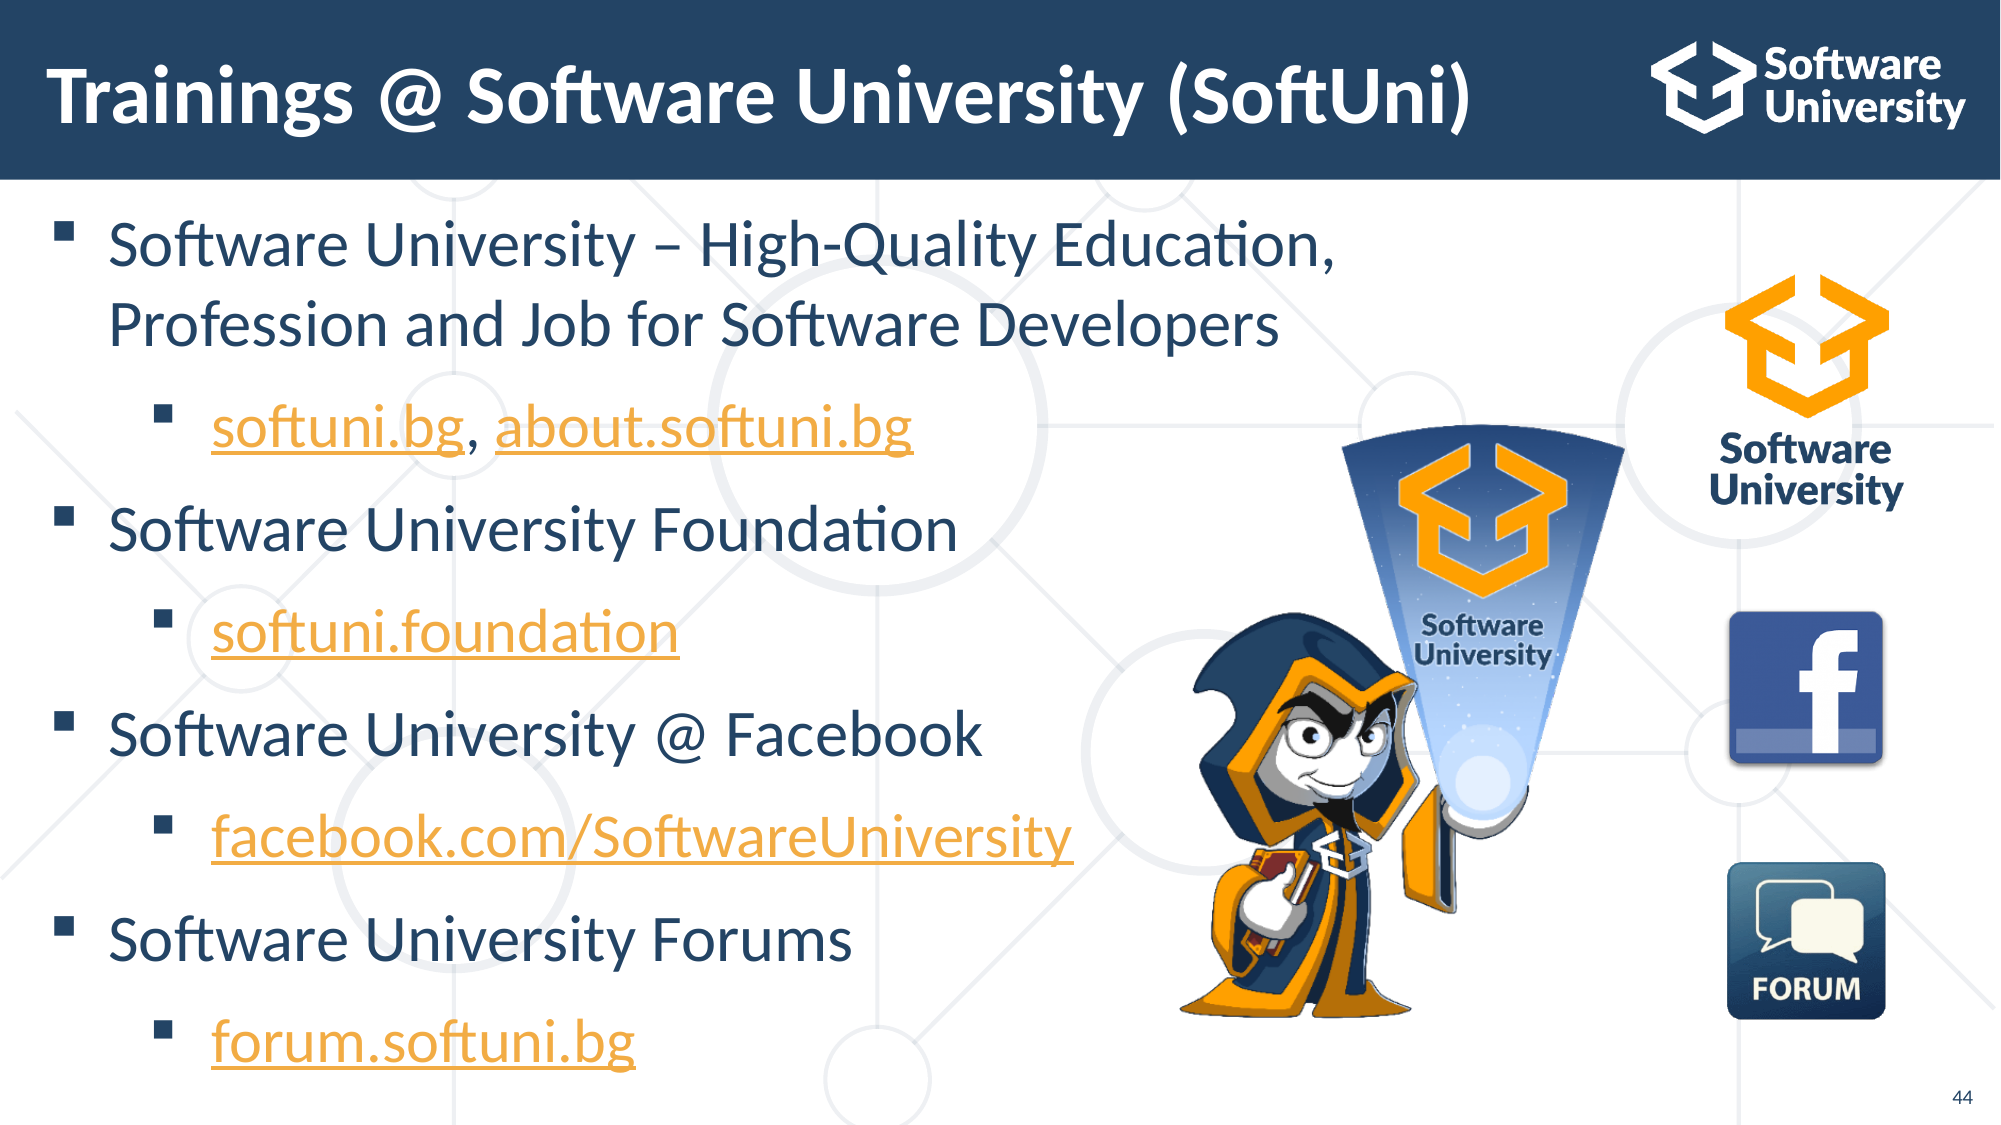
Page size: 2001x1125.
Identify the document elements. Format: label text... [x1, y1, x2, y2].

picture [1708, 274, 1904, 517]
list Software University – High-Quality Education, Profession and Job for Software Developers softuni.bg, about.softuni.bg Software University Foundation softuni.foundation Software University @ Facebook facebook.com/SoftwareUniversity Software University Forums forum.softuni.bg [31, 193, 1458, 1094]
text_box 44 [1927, 1067, 1989, 1117]
title Trainings @ Software University (SoftUni) [28, 17, 1627, 163]
picture [1723, 605, 1889, 773]
picture [1726, 861, 1886, 1020]
picture [1651, 41, 1966, 134]
picture [1458, 423, 1627, 1020]
